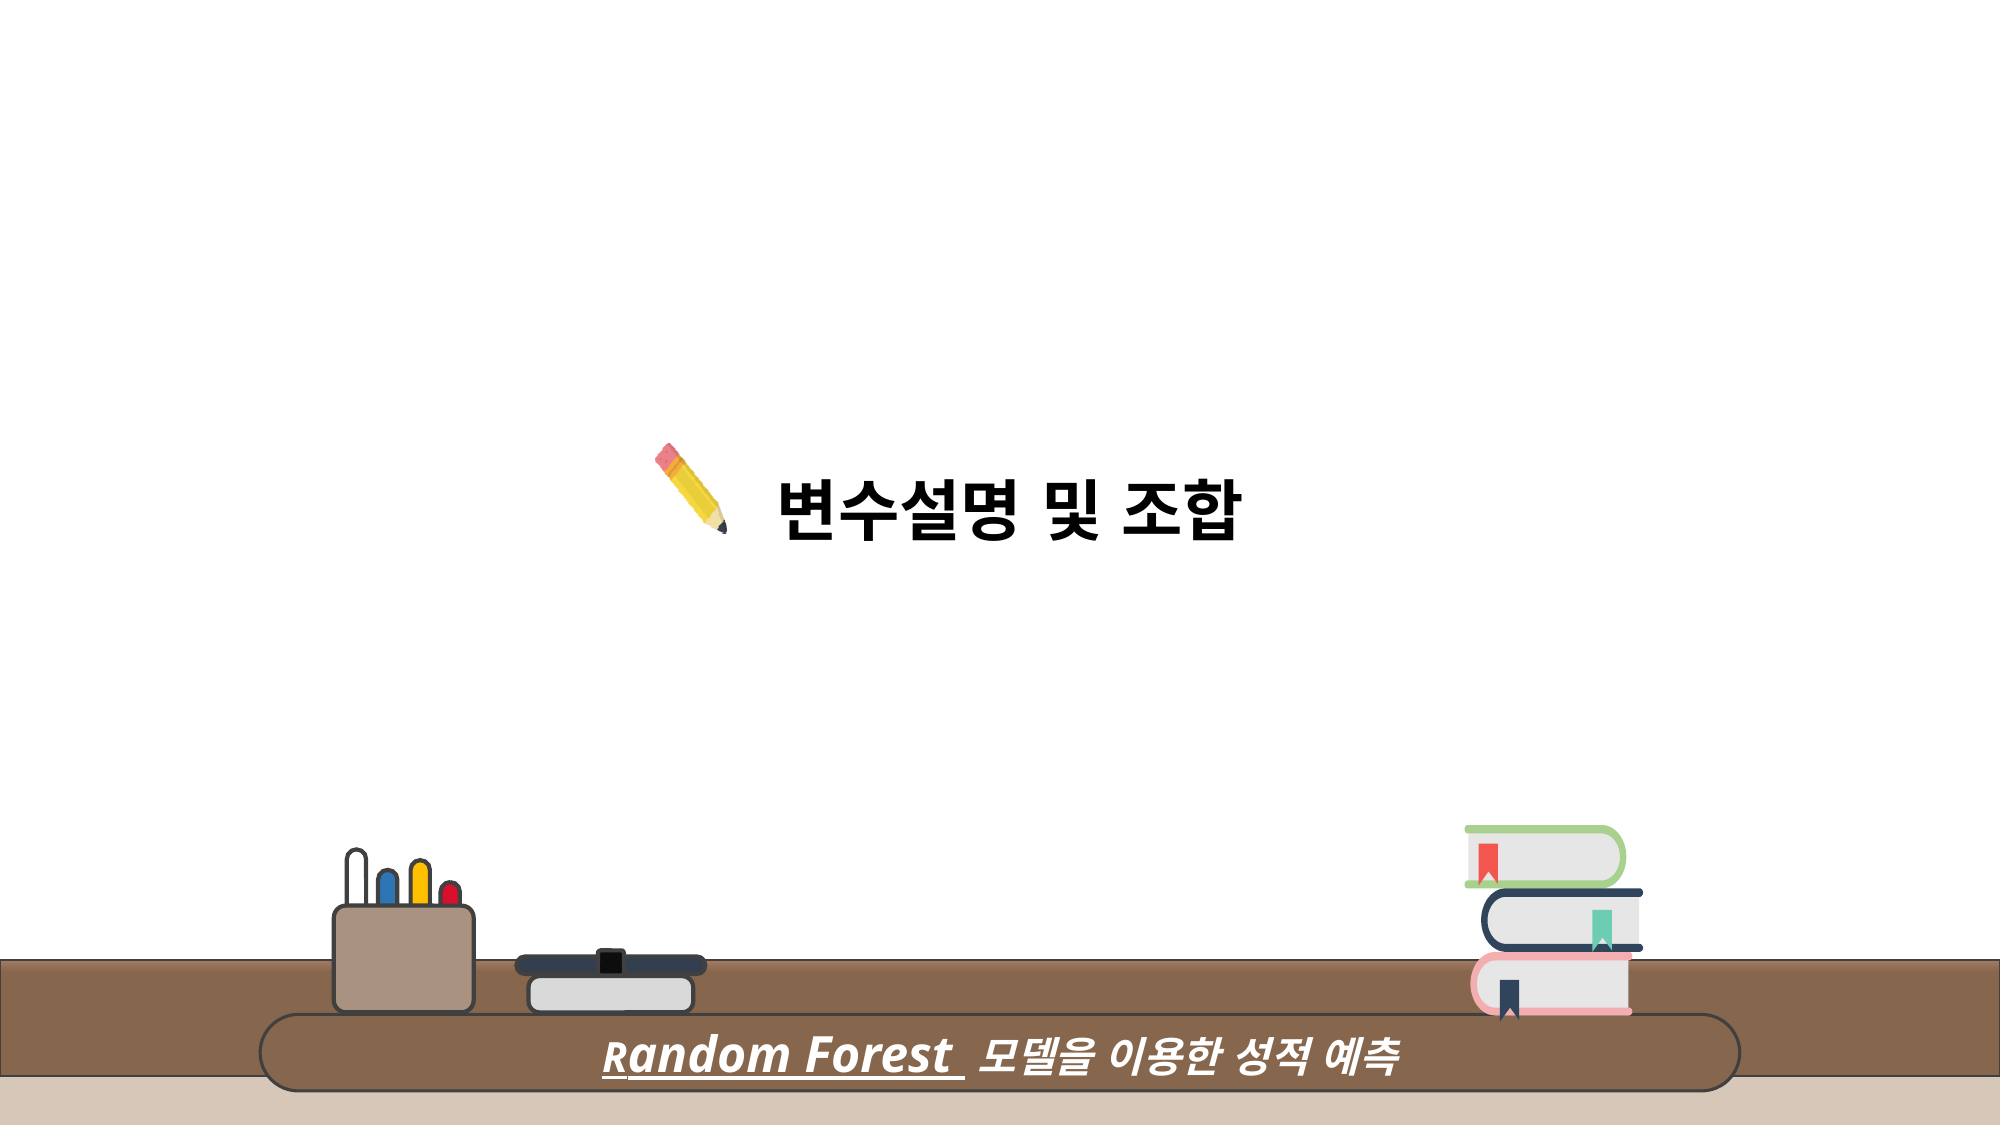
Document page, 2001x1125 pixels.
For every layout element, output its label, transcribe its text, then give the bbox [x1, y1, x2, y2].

text_box [345, 848, 368, 904]
text_box [0, 1077, 2000, 1125]
text_box [706, 959, 1464, 1013]
text_box [1643, 959, 2000, 1077]
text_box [516, 950, 706, 1013]
text_box [409, 859, 431, 904]
text_box [0, 959, 340, 1077]
text_box Random Forest 모델을 이용한 성적 예측 [259, 1013, 1741, 1092]
text_box [468, 959, 516, 1013]
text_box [1464, 824, 1643, 1022]
text_box [377, 868, 399, 904]
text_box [655, 443, 1395, 558]
text_box [332, 904, 475, 1014]
text_box [439, 881, 461, 904]
